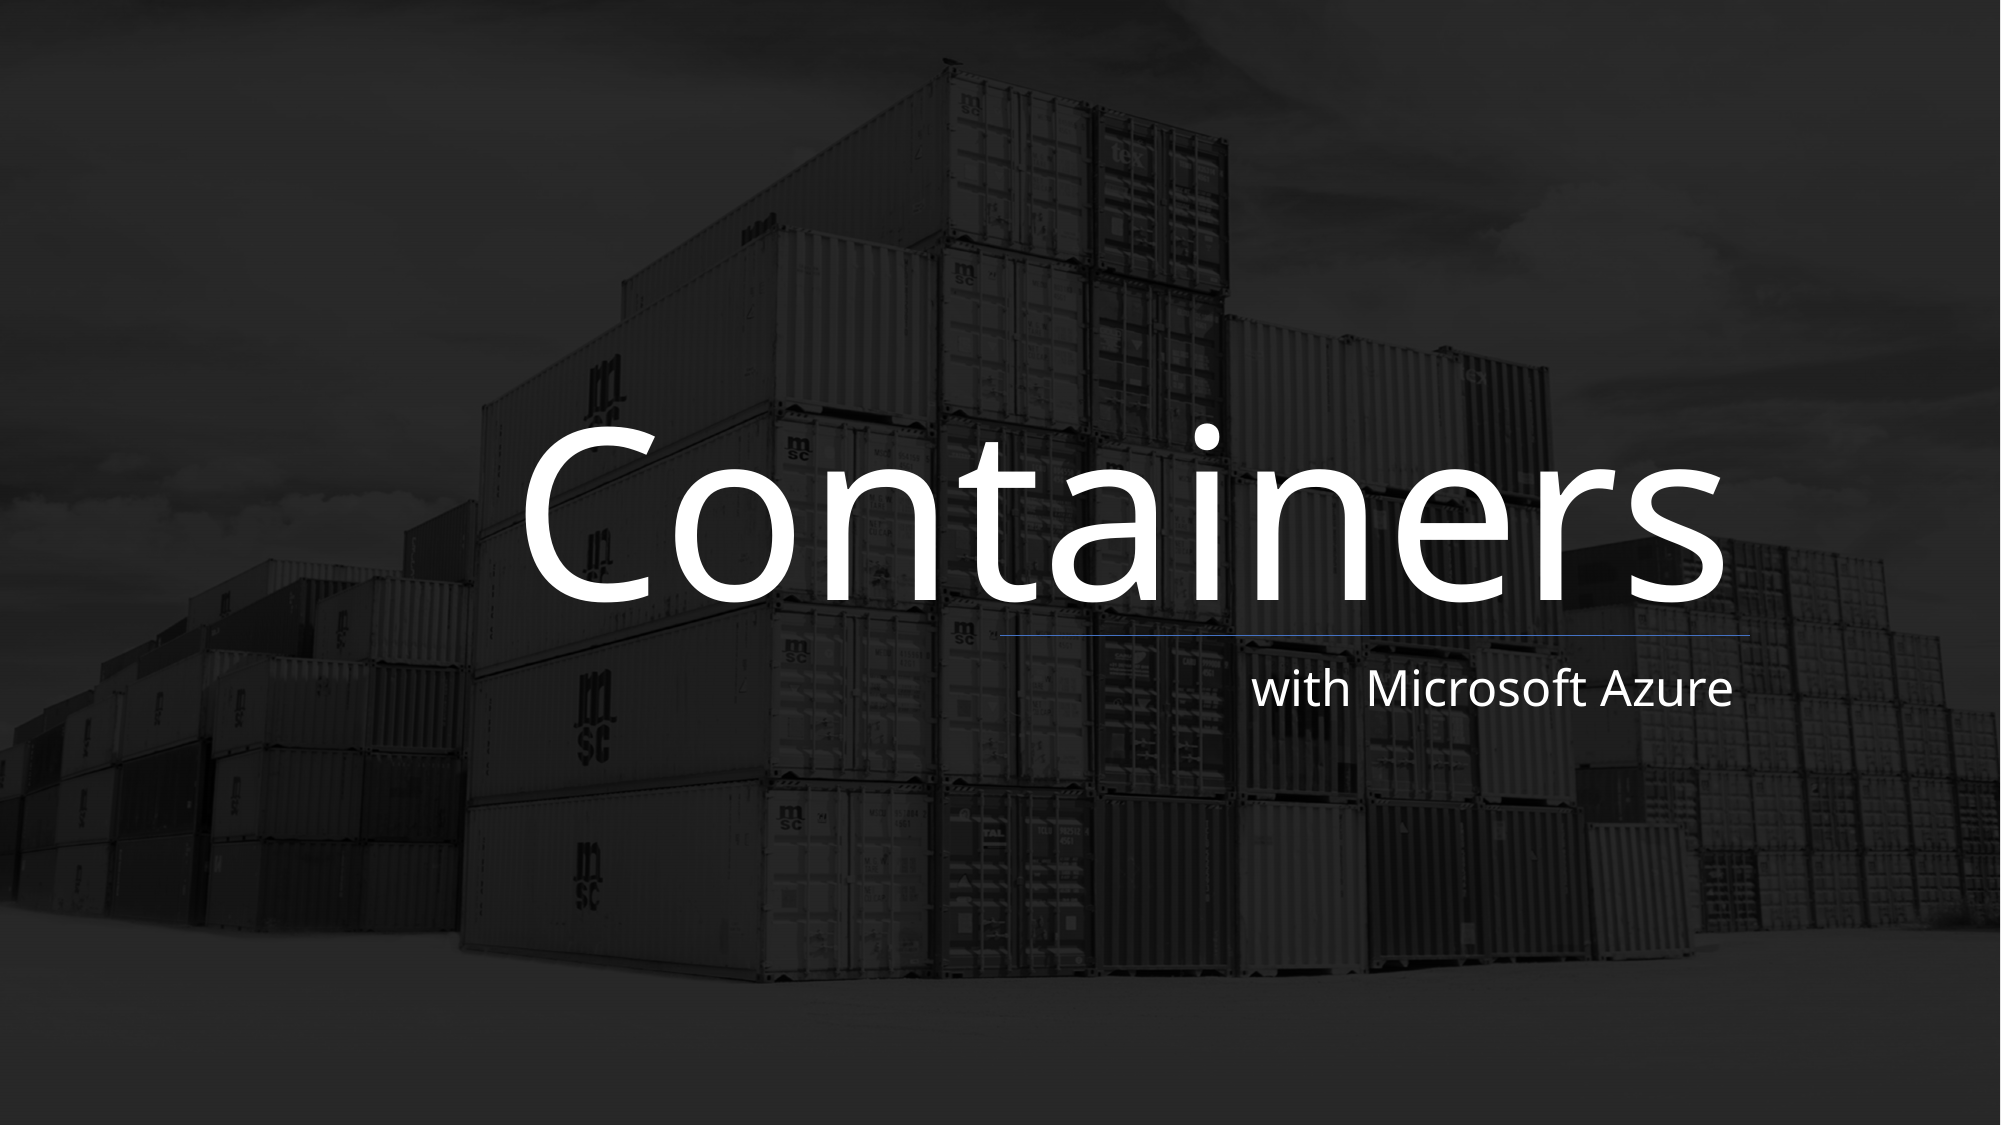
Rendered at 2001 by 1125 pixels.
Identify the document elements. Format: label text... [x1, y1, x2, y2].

picture [0, 0, 2001, 1125]
text_box with Microsoft Azure [249, 656, 1750, 837]
text_box Containers [249, 184, 1750, 656]
